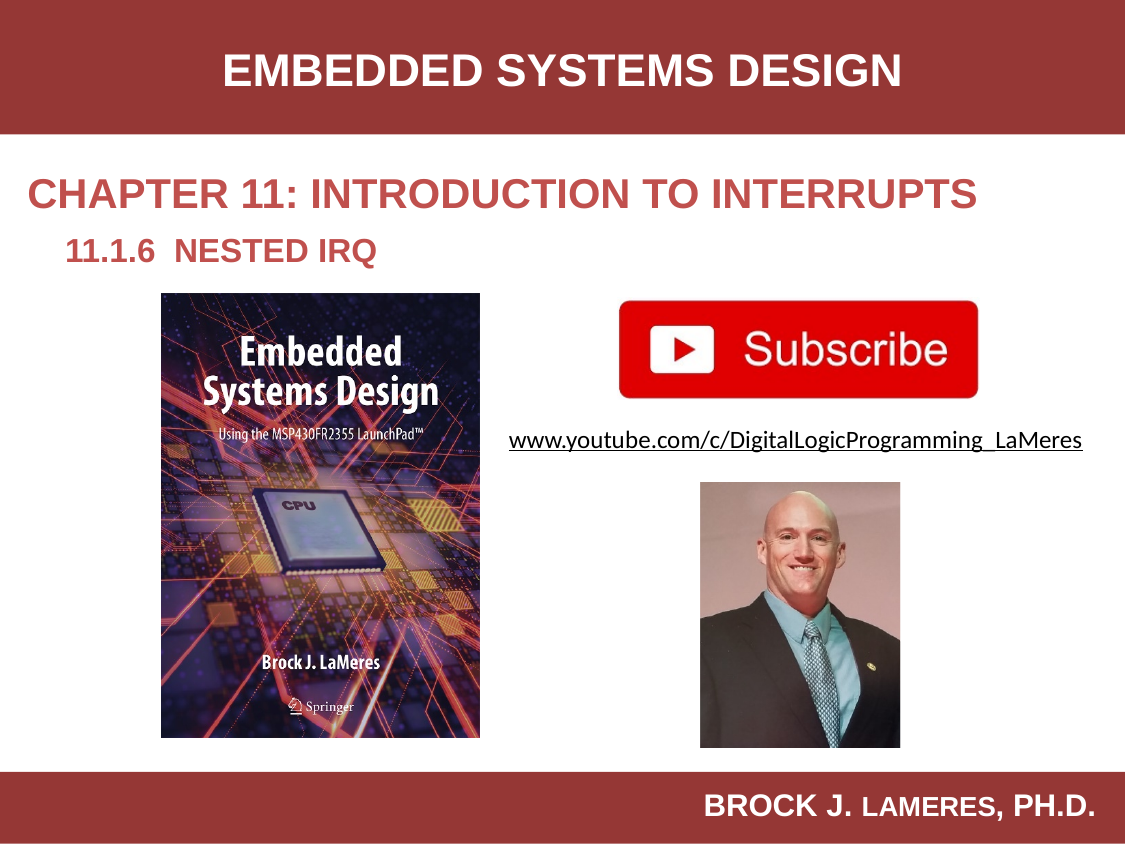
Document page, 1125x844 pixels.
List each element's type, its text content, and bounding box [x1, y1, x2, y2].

picture [616, 297, 980, 400]
text_box [0, 770, 1125, 844]
title Embedded Systems Design [0, 1, 1125, 135]
text_box Chapter 11: Introduction to Interrupts [12, 159, 1100, 225]
subtitle Brock J. LaMeres, Ph.D. [687, 777, 1113, 832]
picture [161, 292, 480, 739]
text_box 11.1.6 Nested IRQ [49, 221, 1100, 277]
text_box www.youtube.com/c/DigitalLogicProgramming_LaMeres [493, 415, 1119, 461]
picture [700, 482, 901, 748]
